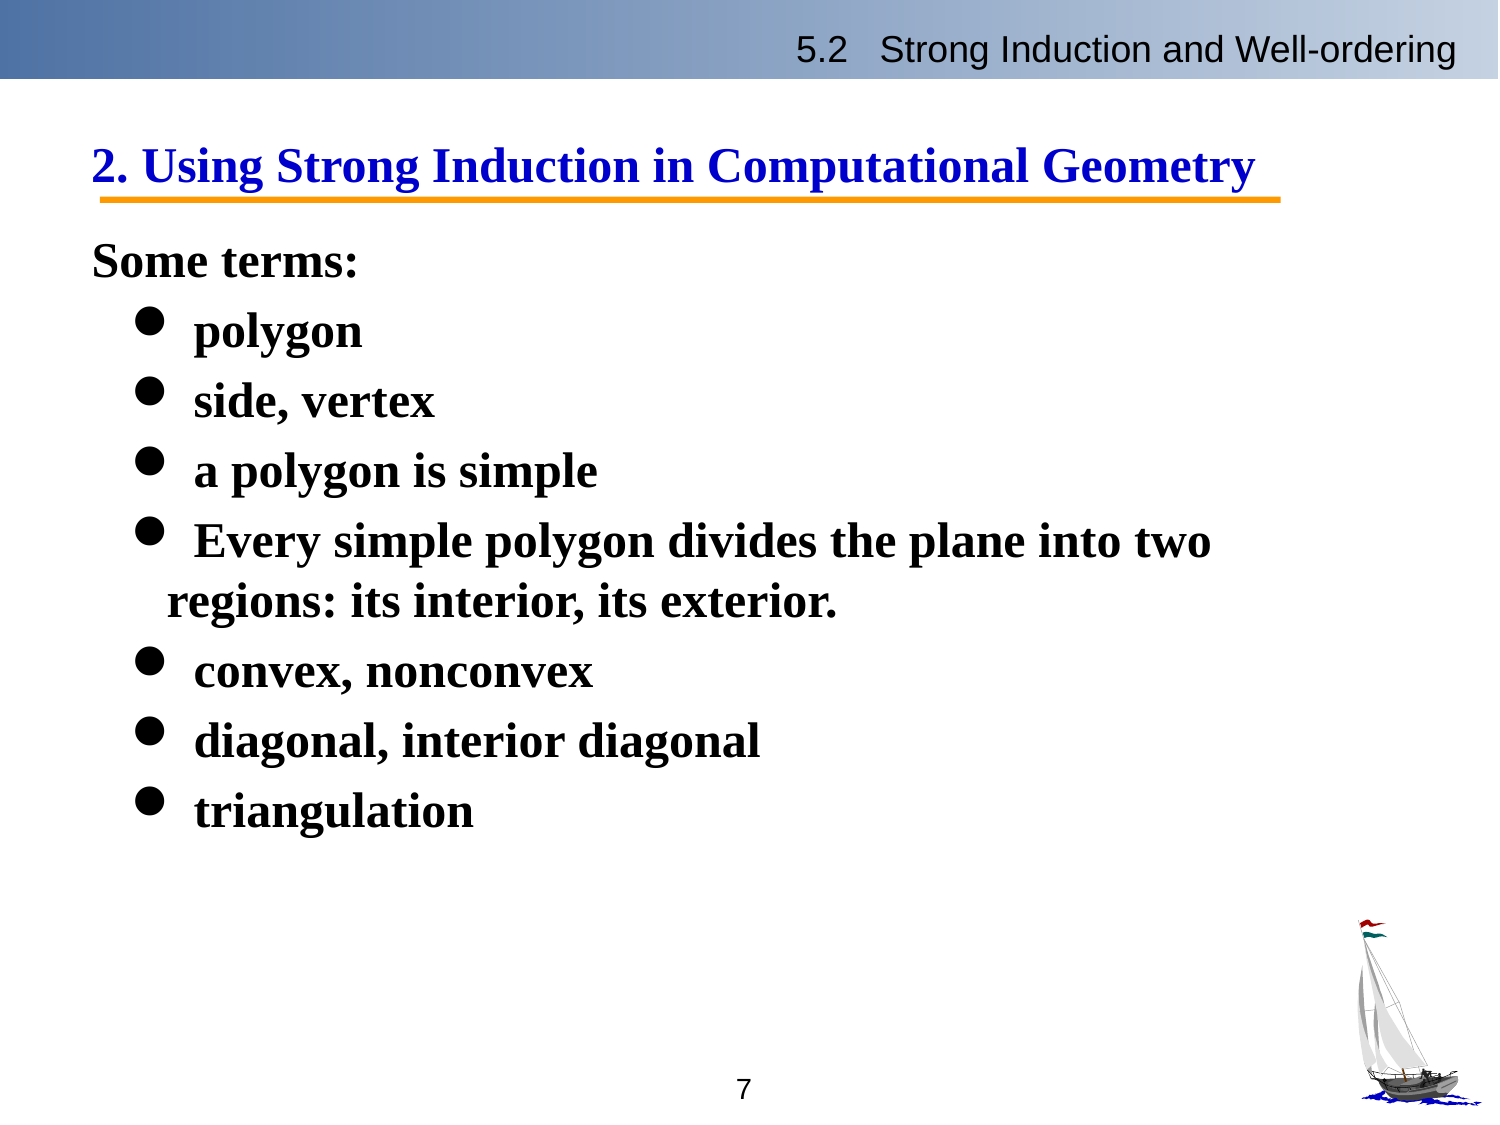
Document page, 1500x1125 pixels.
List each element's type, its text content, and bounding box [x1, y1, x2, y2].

text_box 5.2 Strong Induction and Well-ordering [674, 17, 1483, 78]
slide_number 7 [666, 1049, 768, 1125]
text_box Some terms: polygon side, vertex a polygon is simple Every simple polygon divides the plane into two regions: its interior, its exterior. convex, nonconvex diagonal, interior diagonal triangulation [76, 220, 1327, 845]
picture [0, 0, 1500, 79]
text_box 2. Using Strong Induction in Computational Geometry [76, 125, 1306, 201]
